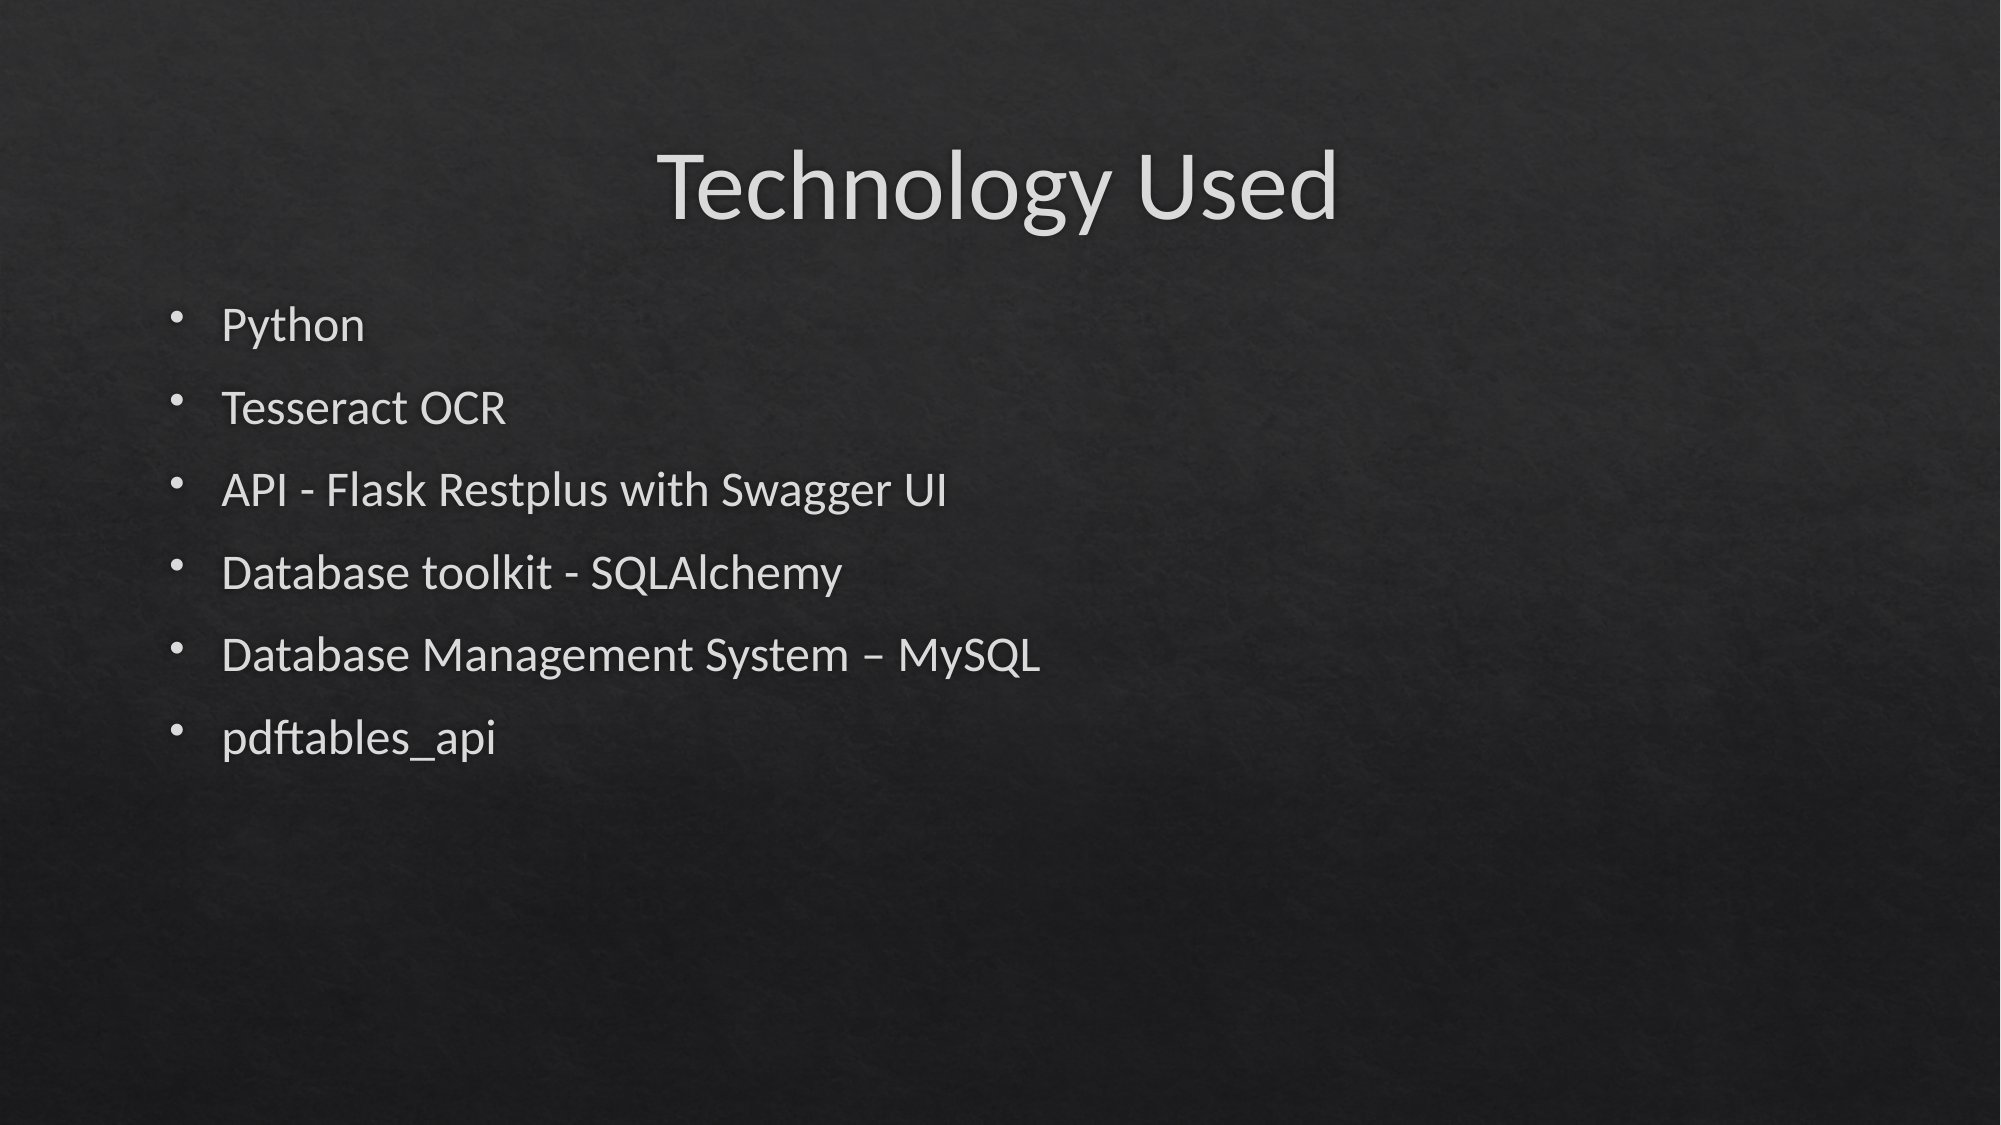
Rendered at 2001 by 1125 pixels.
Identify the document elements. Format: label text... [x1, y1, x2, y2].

title Technology Used [149, 99, 1849, 260]
list Python Tesseract OCR API - Flask Restplus with Swagger UI Database toolkit - SQLAlchemy Database Management System – MySQL pdftables_api [149, 284, 1849, 950]
